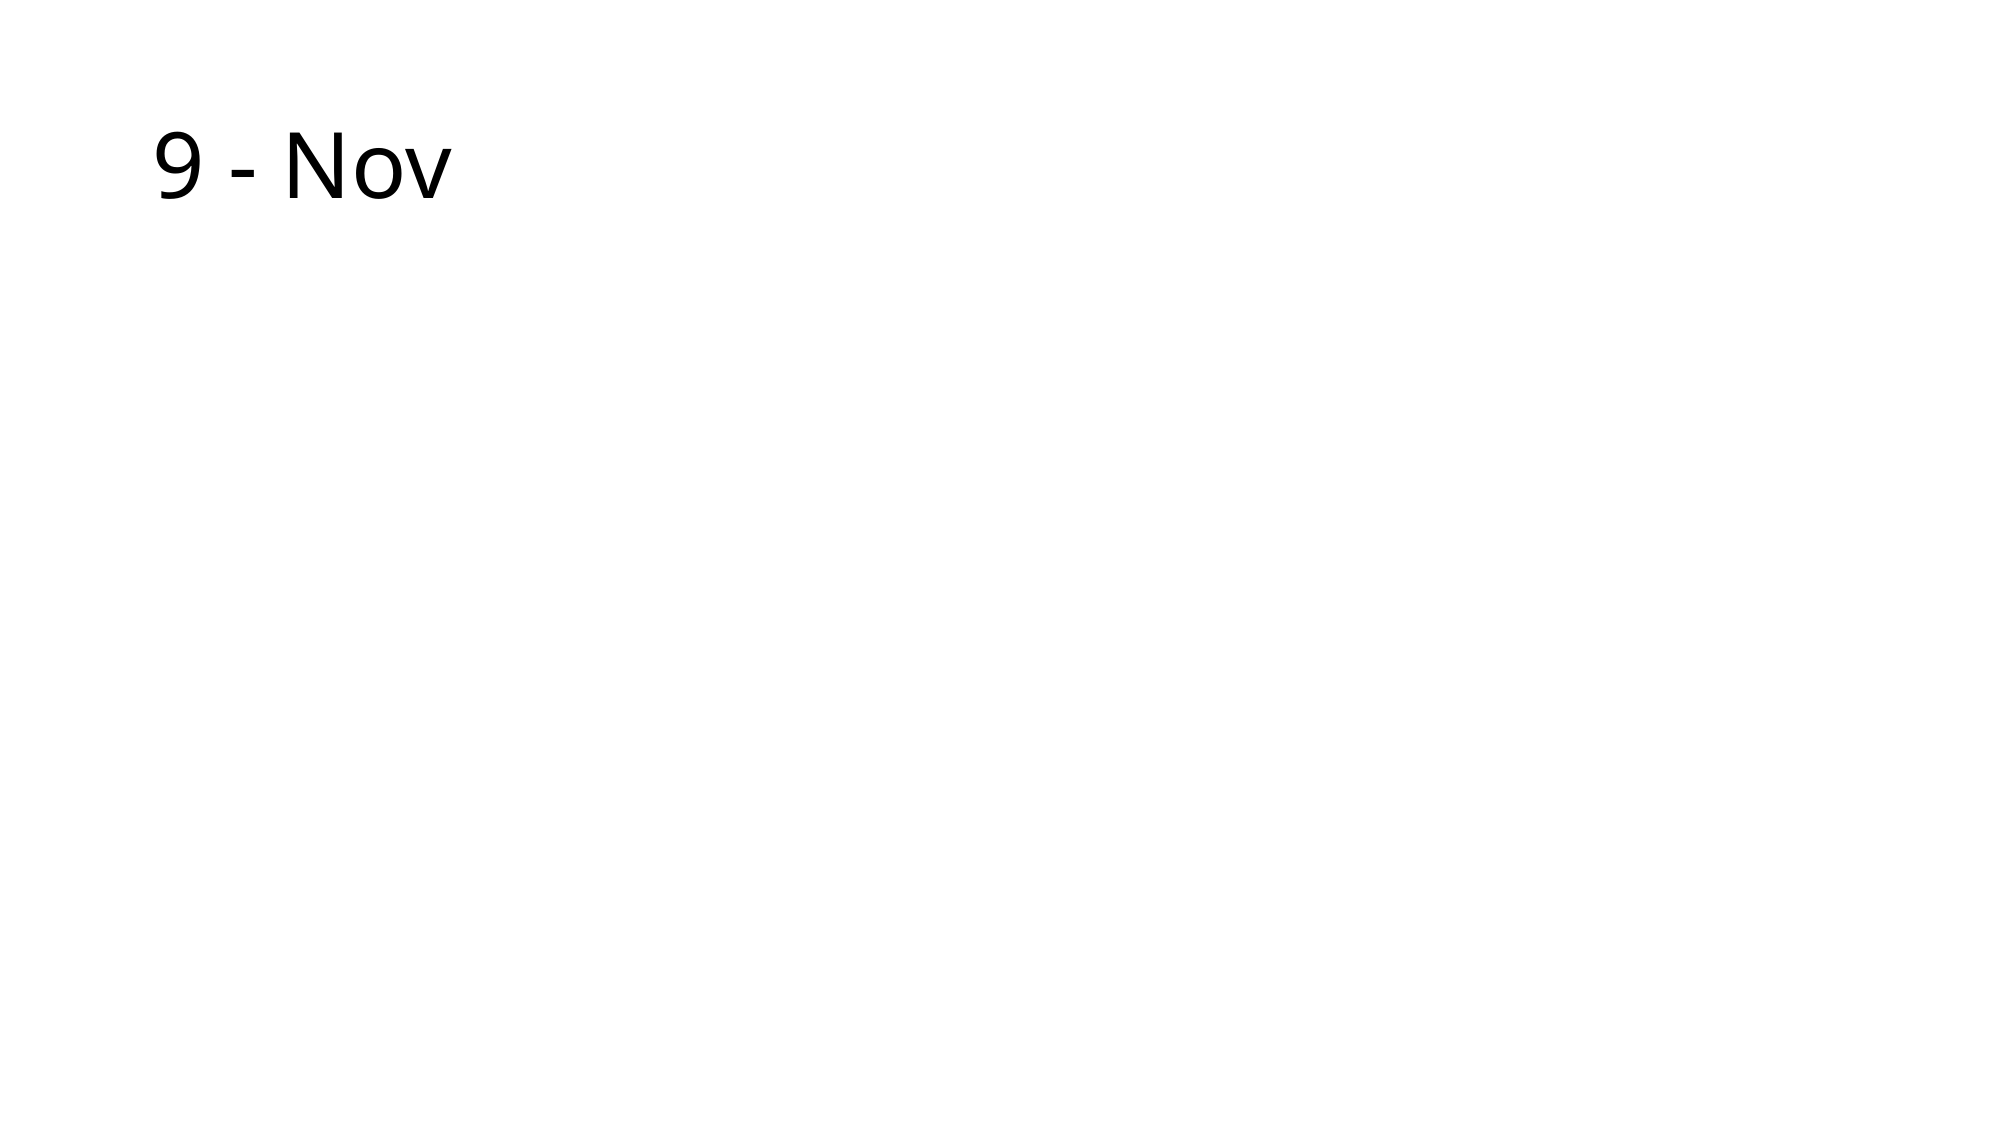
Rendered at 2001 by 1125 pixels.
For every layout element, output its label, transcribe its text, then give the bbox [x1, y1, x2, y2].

title 9 - Nov [137, 59, 1863, 278]
